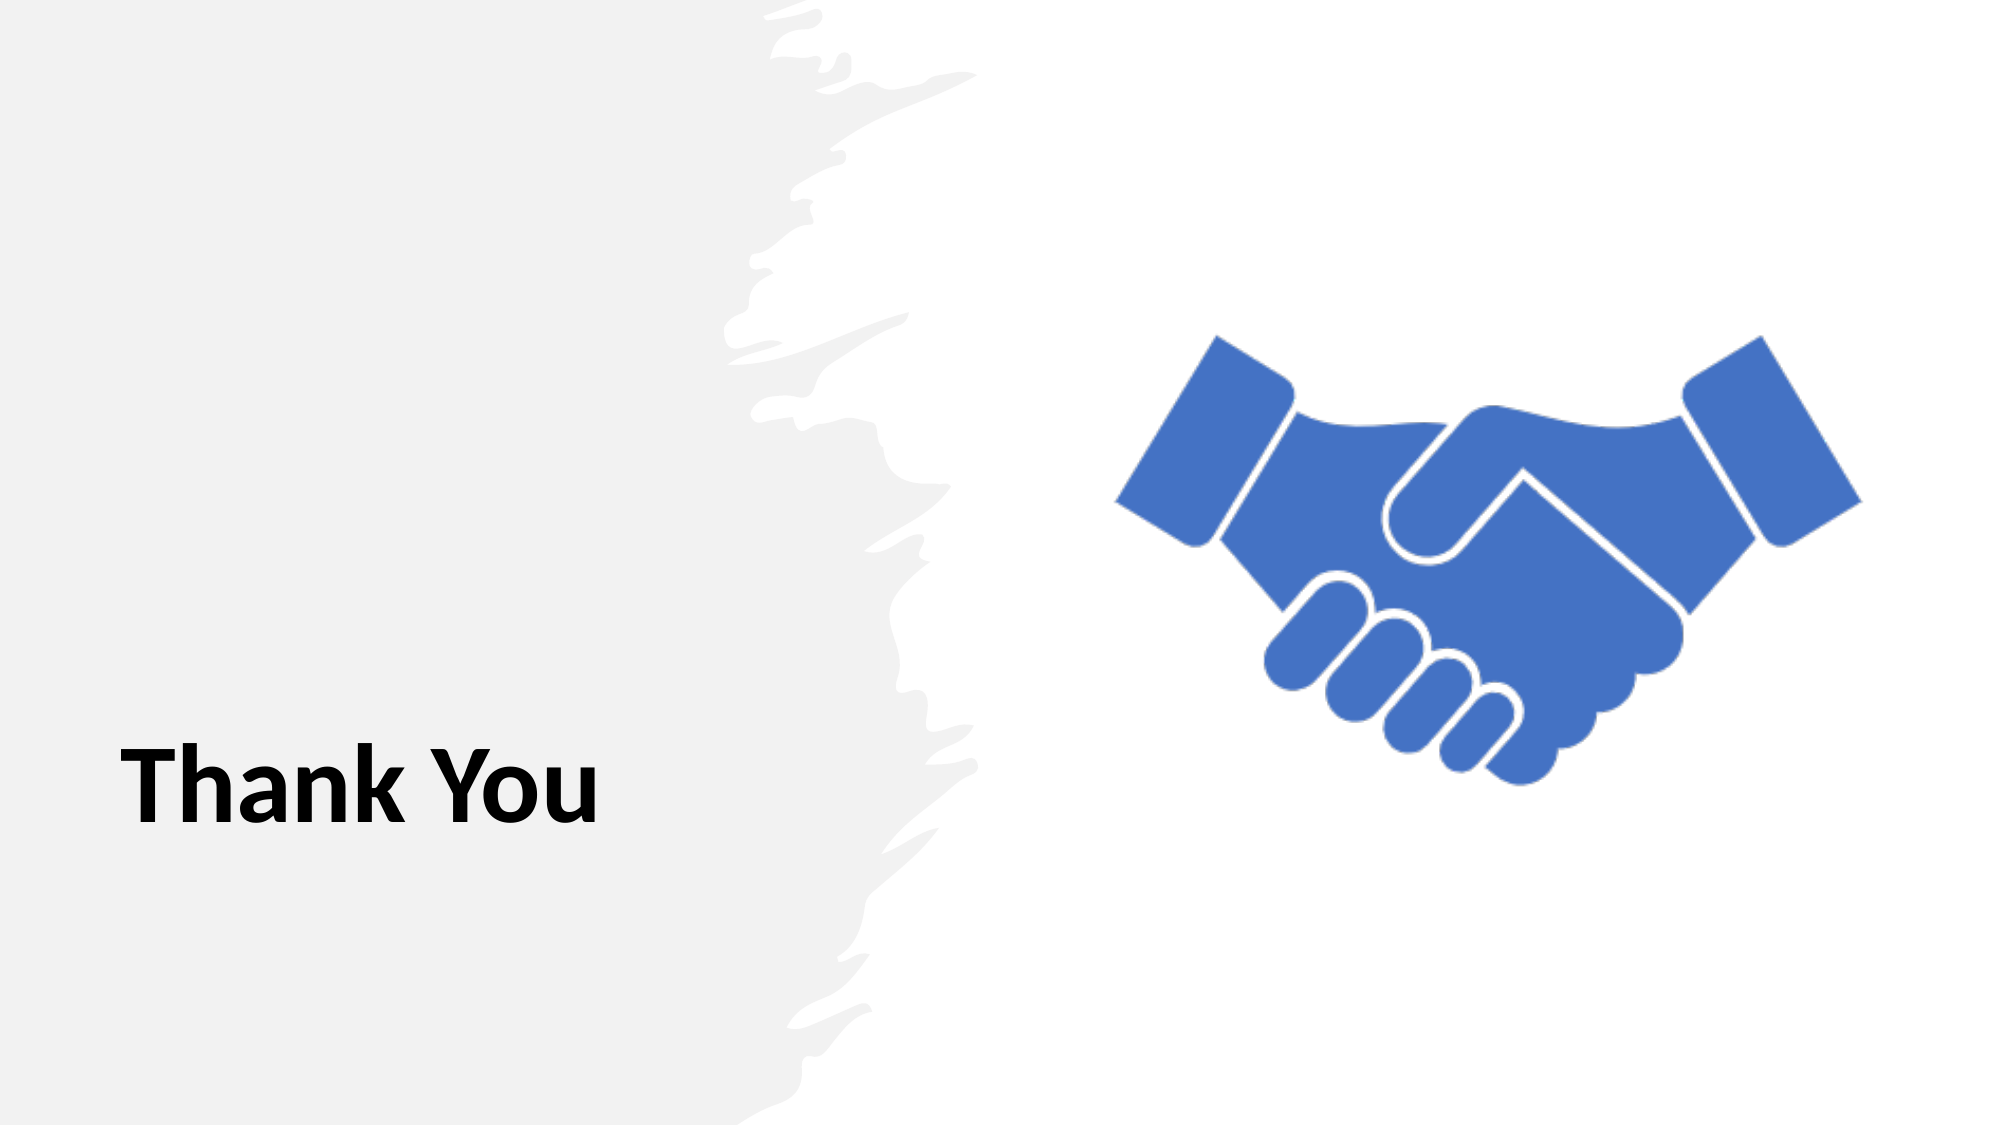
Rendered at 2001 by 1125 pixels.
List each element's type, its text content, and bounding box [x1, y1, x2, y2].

text_box [0, 0, 979, 1125]
text_box [739, 0, 2000, 1125]
picture [1083, 157, 1895, 968]
title Thank You [105, 105, 864, 855]
